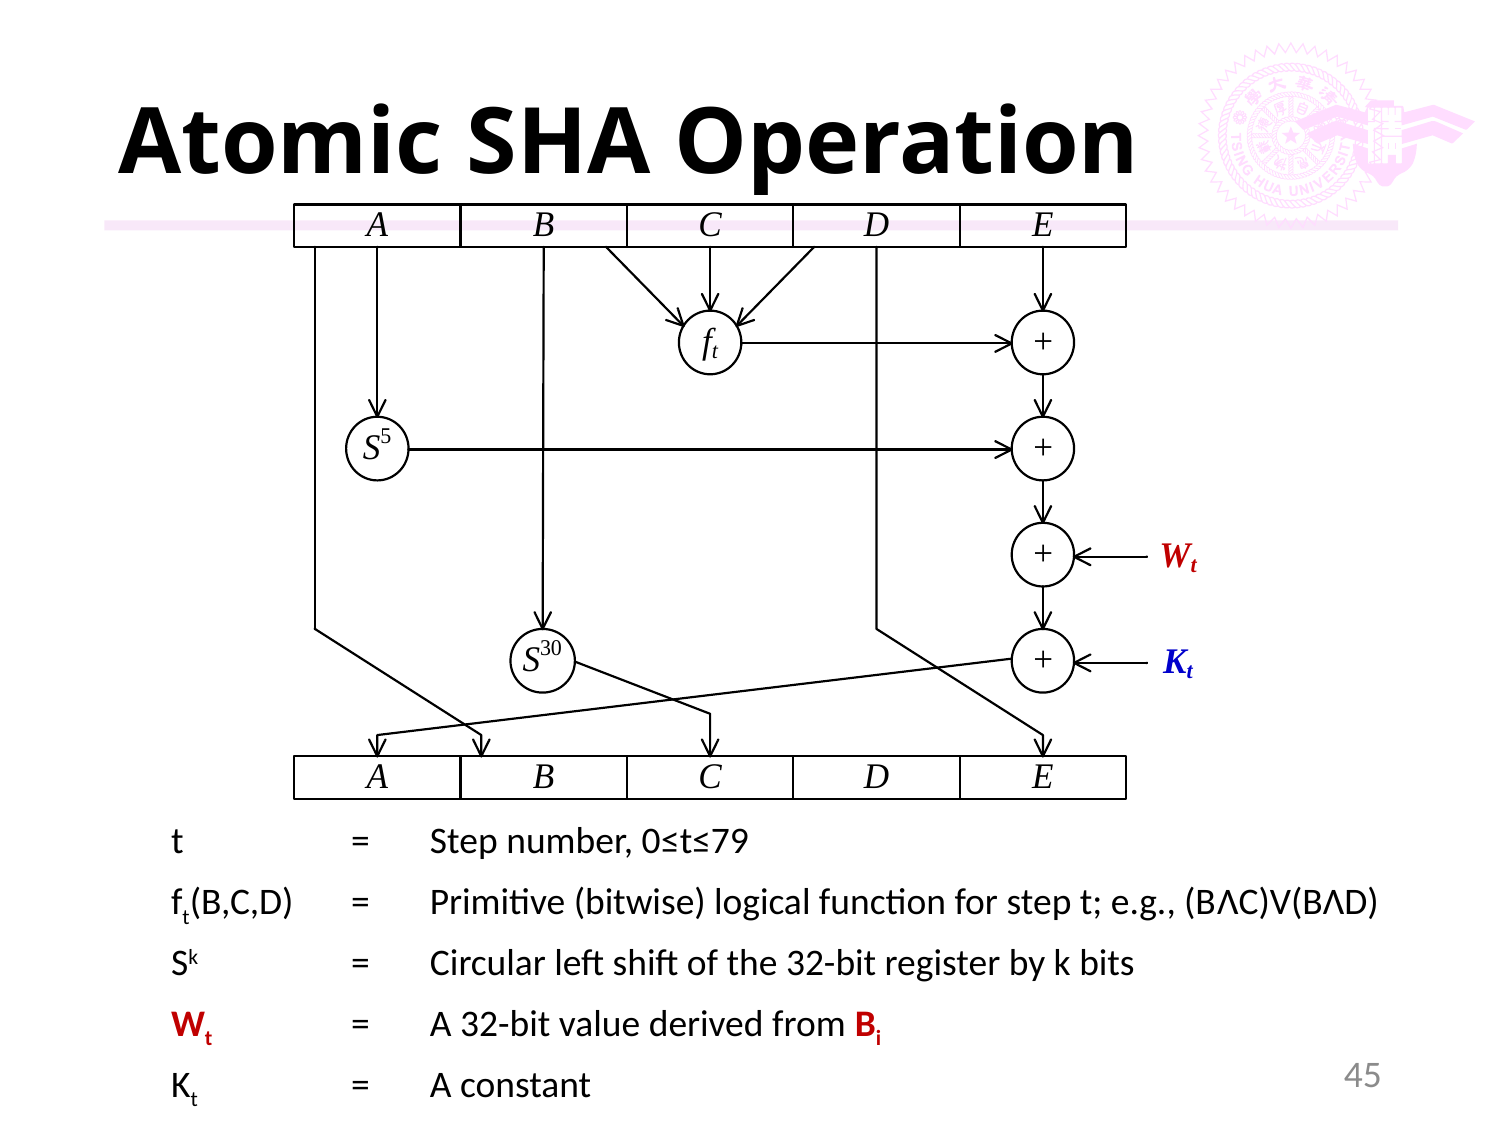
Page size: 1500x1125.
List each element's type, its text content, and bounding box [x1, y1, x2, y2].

table_header Step number, 0≤t≤79 [415, 818, 1409, 879]
table_cell A constant [415, 1062, 1409, 1122]
table_cell Sk [156, 940, 336, 1001]
table_cell Wt [156, 1001, 336, 1062]
table_cell = [336, 879, 415, 940]
table_cell A 32-bit value derived from Bi [415, 1001, 1409, 1062]
table_cell ft(B,C,D) [156, 879, 336, 940]
table_cell Kt [156, 1062, 336, 1122]
table_header t [156, 818, 336, 879]
table_cell = [336, 940, 415, 1001]
table_header = [336, 819, 415, 879]
table_cell = [336, 1062, 415, 1122]
table_cell Circular left shift of the 32-bit register by k bits [415, 940, 1409, 1001]
title Atomic SHA Operation [103, 59, 1397, 228]
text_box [272, 182, 1229, 819]
table_cell Primitive (bitwise) logical function for step t; e.g., (BΛC)V(BΛD) [415, 879, 1409, 940]
table_cell = [336, 1001, 415, 1062]
